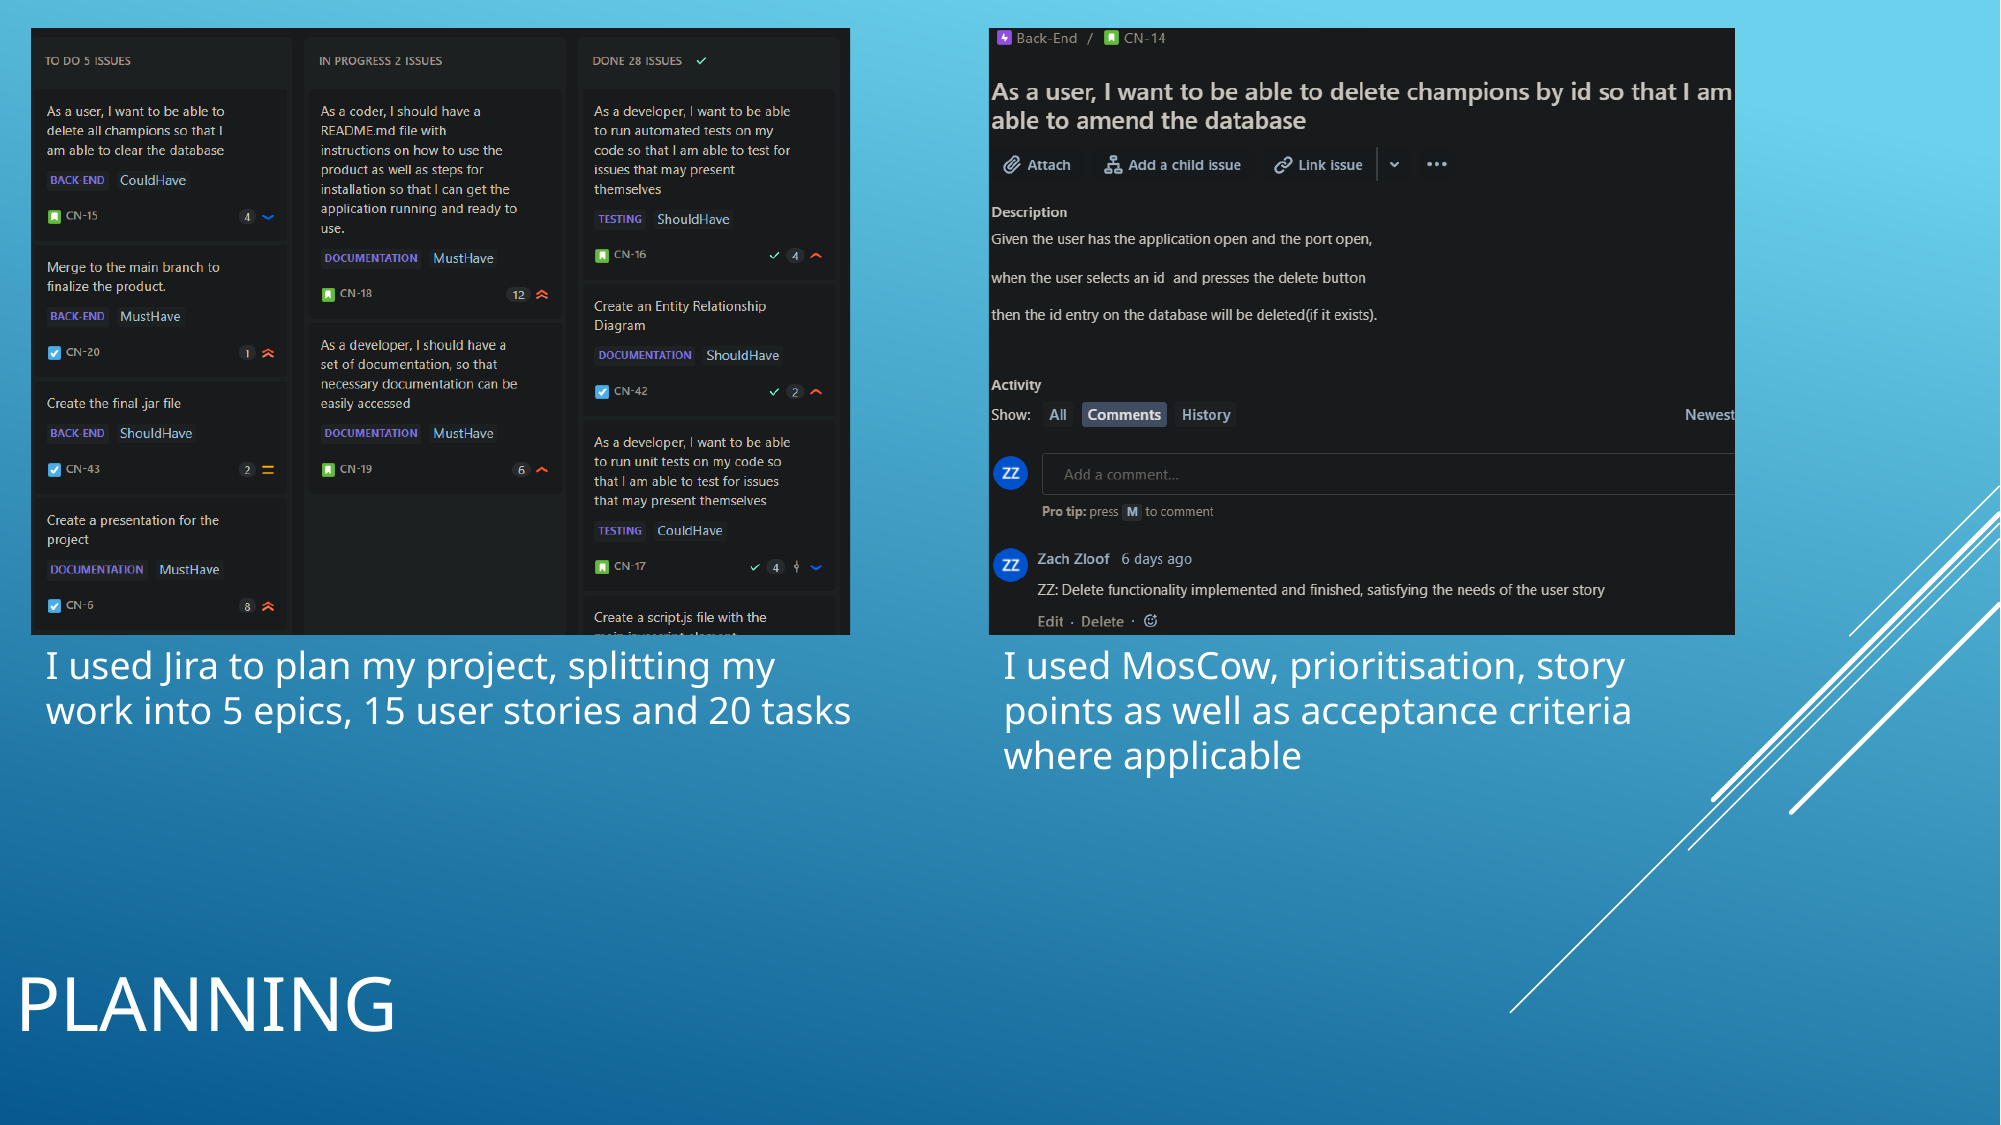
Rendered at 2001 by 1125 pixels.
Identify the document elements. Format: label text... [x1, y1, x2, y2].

picture [988, 27, 1736, 635]
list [30, 27, 851, 635]
text_box I used Jira to plan my project, splitting my work into 5 epics, 15 user stories and 20 tasks [31, 634, 887, 740]
text_box I used MosCow, prioritisation, story points as well as acceptance criteria where applicable [988, 634, 1748, 785]
title Planning [0, 877, 1400, 1125]
